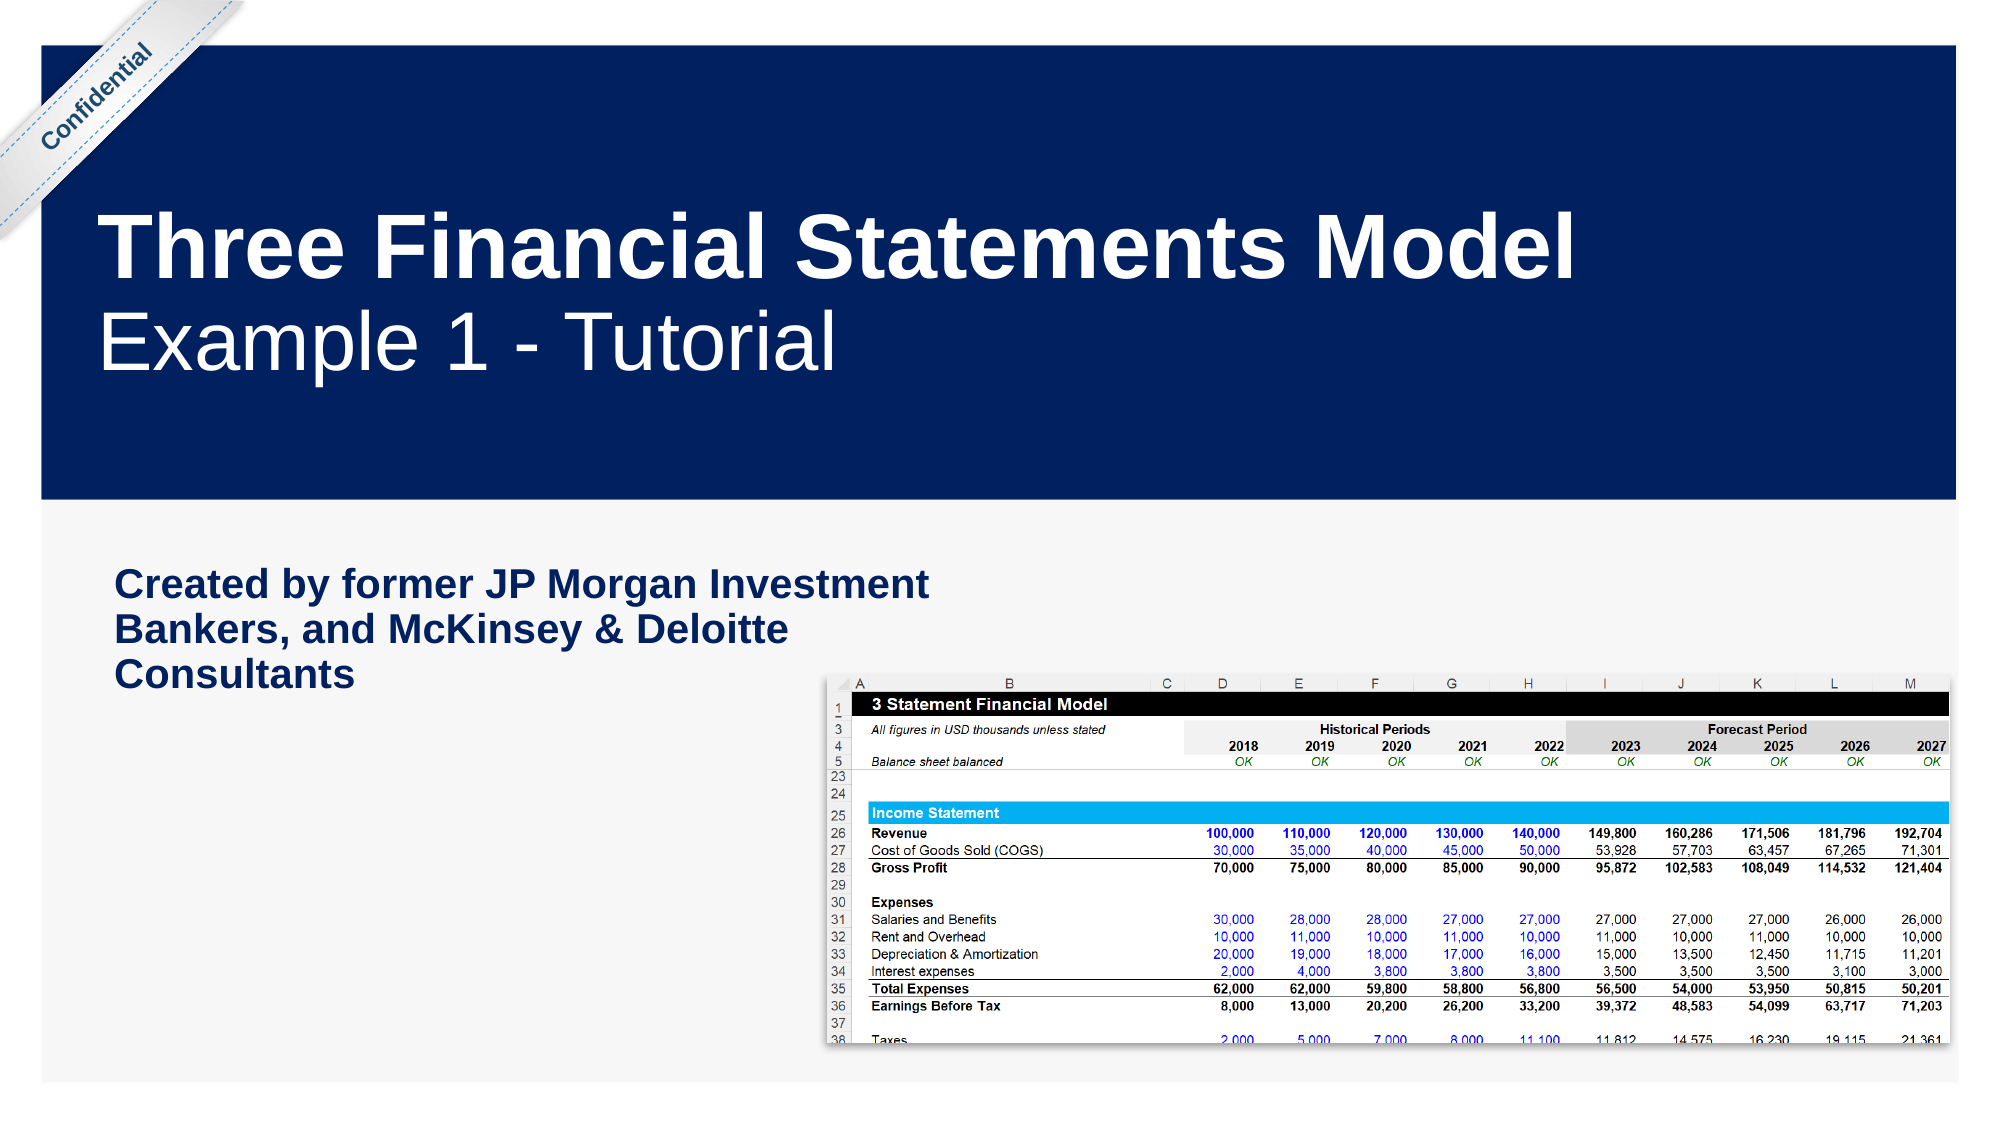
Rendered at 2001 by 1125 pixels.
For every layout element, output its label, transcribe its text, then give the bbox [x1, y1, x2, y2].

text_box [0, 1, 245, 241]
picture [827, 674, 1950, 1043]
title Three Financial Statements Model Example 1 - Tutorial [82, 132, 1950, 456]
text_box Created by former JP Morgan Investment Bankers, and McKinsey & Deloitte Consultants [114, 562, 987, 698]
